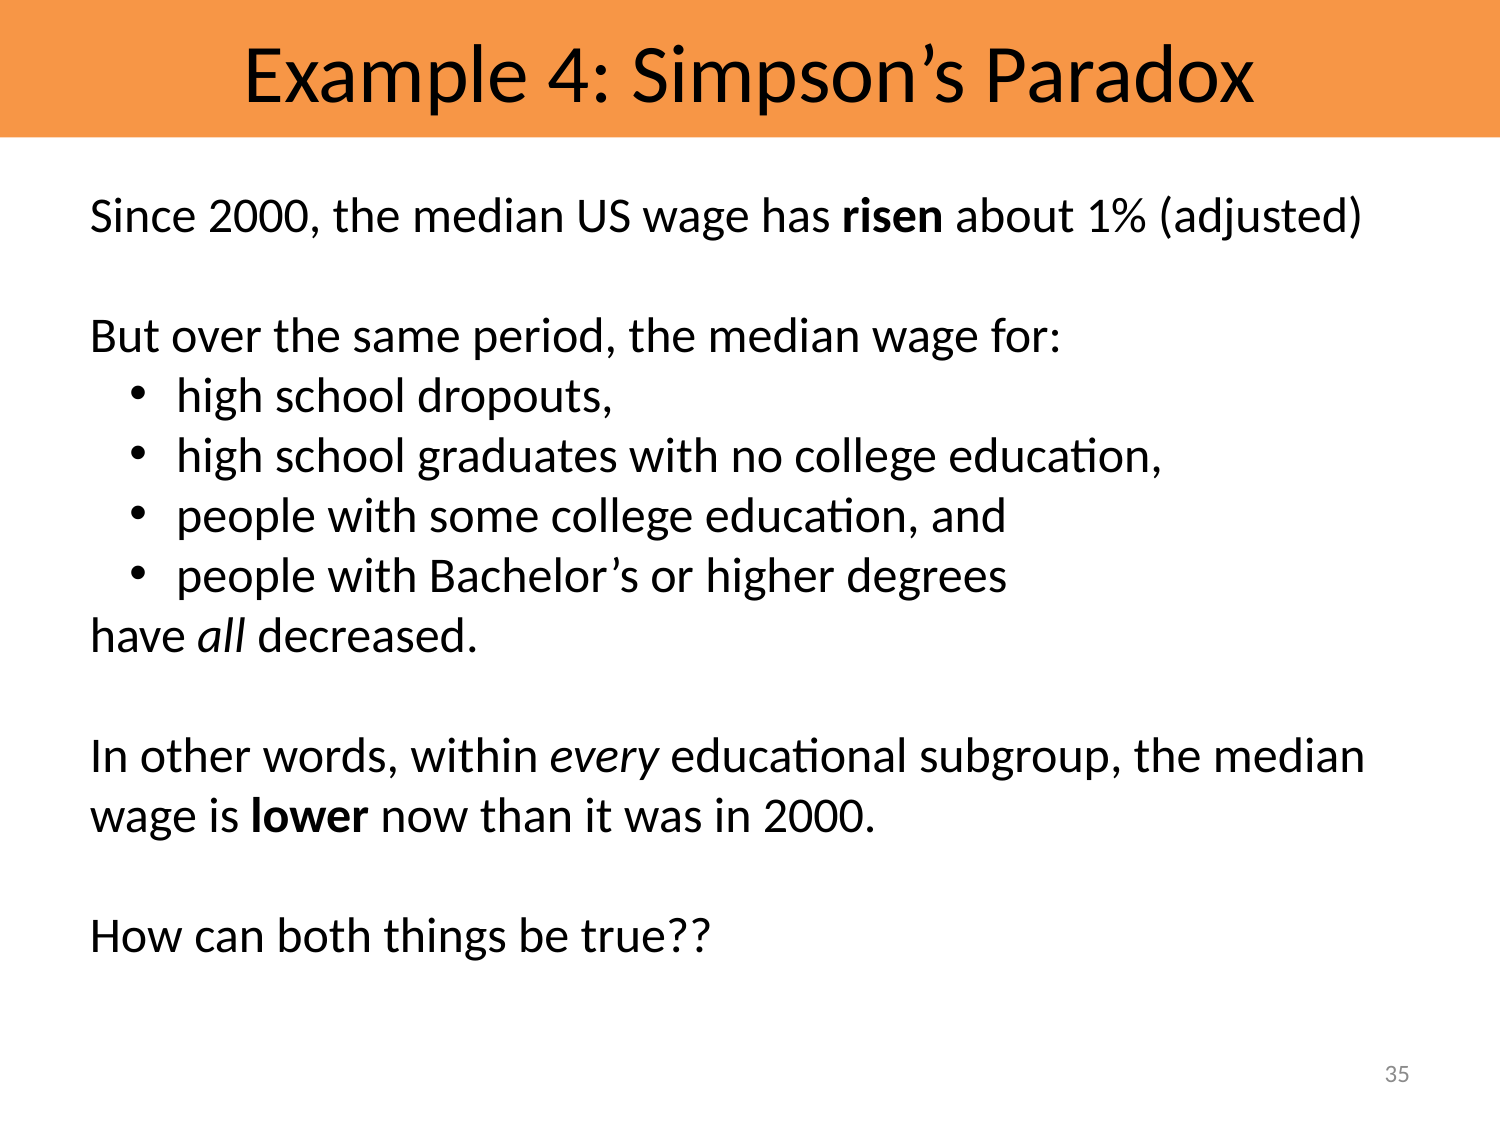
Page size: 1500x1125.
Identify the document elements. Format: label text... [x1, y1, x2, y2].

text_box Example 4: Simpson’s Paradox [0, 0, 1500, 138]
slide_number 35 [1074, 1042, 1425, 1103]
text_box Since 2000, the median US wage has risen about 1% (adjusted) But over the same period, the median wage for: high school dropouts, high school graduates with no college education, people with some college education, and people with Bachelor’s or higher degrees have all decreased. In other words, within every educational subgroup, the median wage is lower now than it was in 2000. How can both things be true?? [74, 174, 1413, 970]
